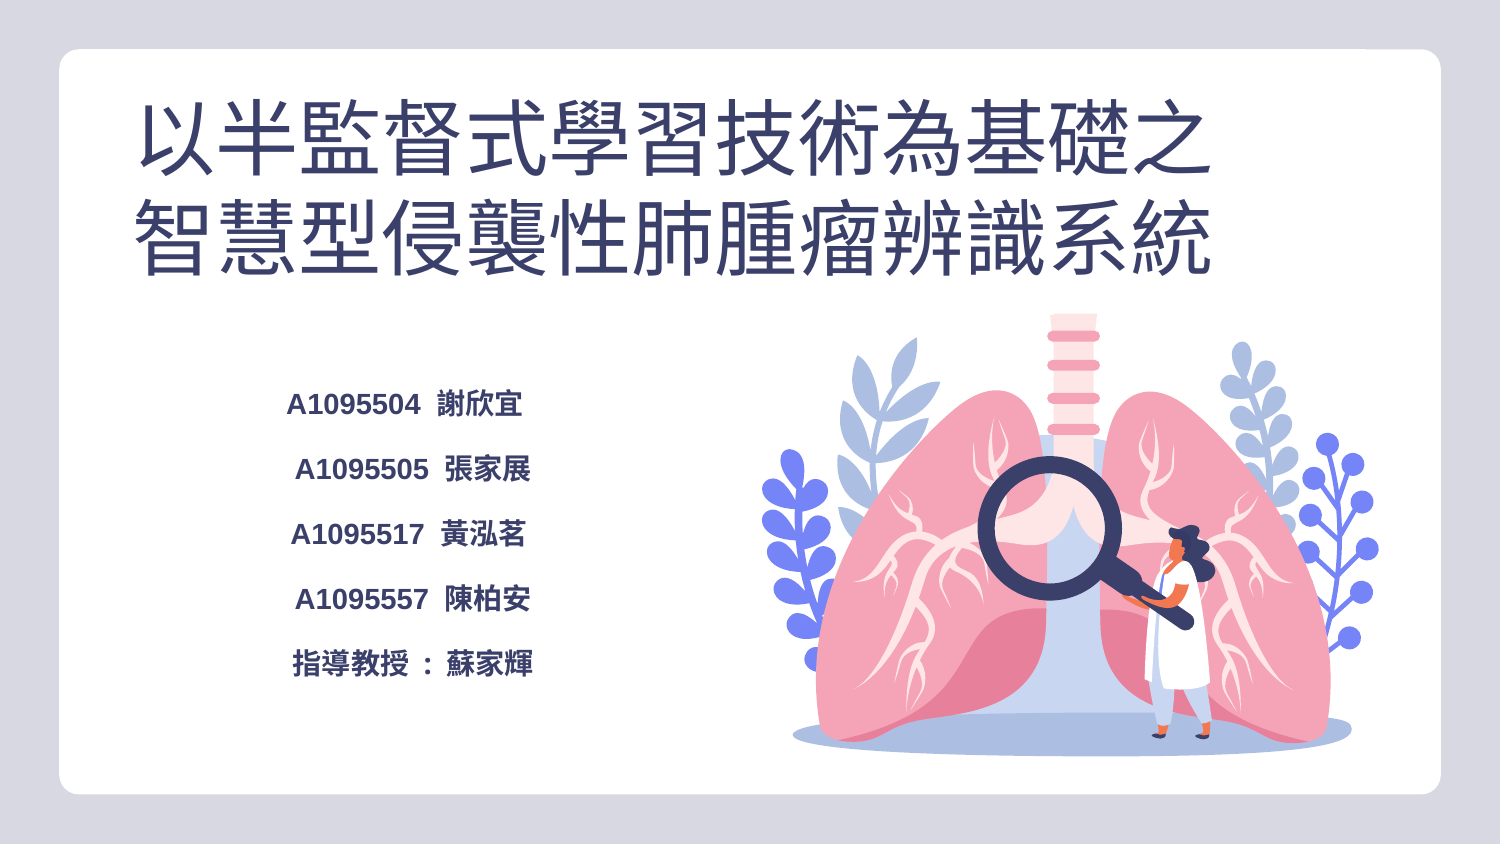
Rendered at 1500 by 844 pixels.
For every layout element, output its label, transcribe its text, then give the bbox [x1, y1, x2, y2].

subtitle A1095504 謝欣宜 A1095505 張家展 A1095517 黃泓茗 A1095557 陳柏安 指導教授 : 蘇家輝 [117, 352, 710, 768]
title 以半監督式學習技術為基礎之智慧型侵襲性肺腫瘤辨識系統 [117, 48, 1313, 302]
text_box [757, 313, 1380, 757]
